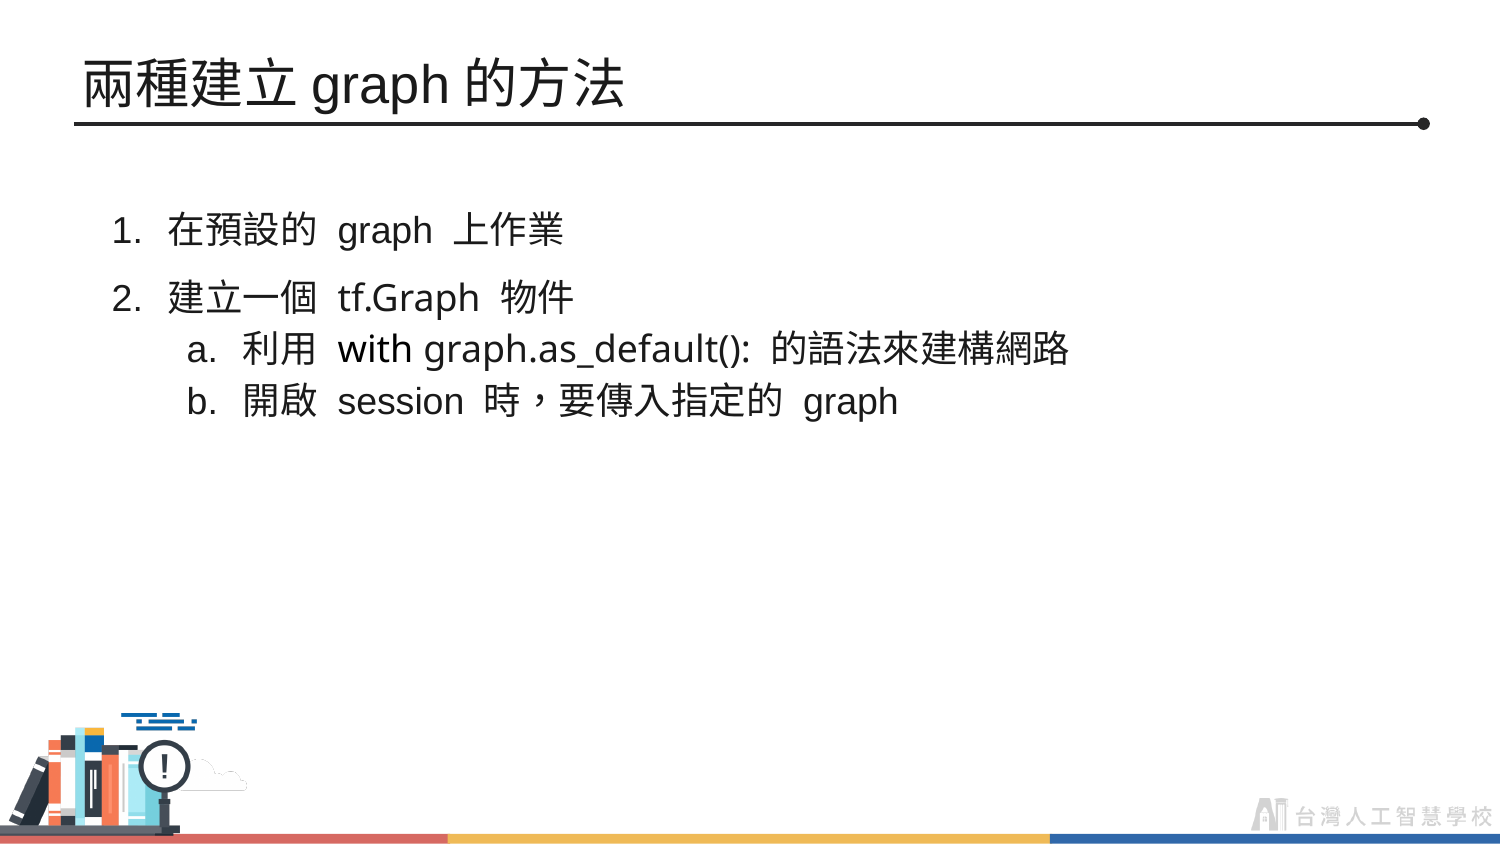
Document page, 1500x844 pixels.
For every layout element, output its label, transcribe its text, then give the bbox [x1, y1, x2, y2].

picture [0, 713, 247, 836]
title 兩種建立graph的方法 [77, 35, 1038, 129]
text_box 在預設的 graph 上作業 建立一個 tf.Graph 物件 利用 with graph.as_default(): 的語法來建構網路 開啟 session 時，要傳入指定的 graph [77, 168, 1422, 692]
